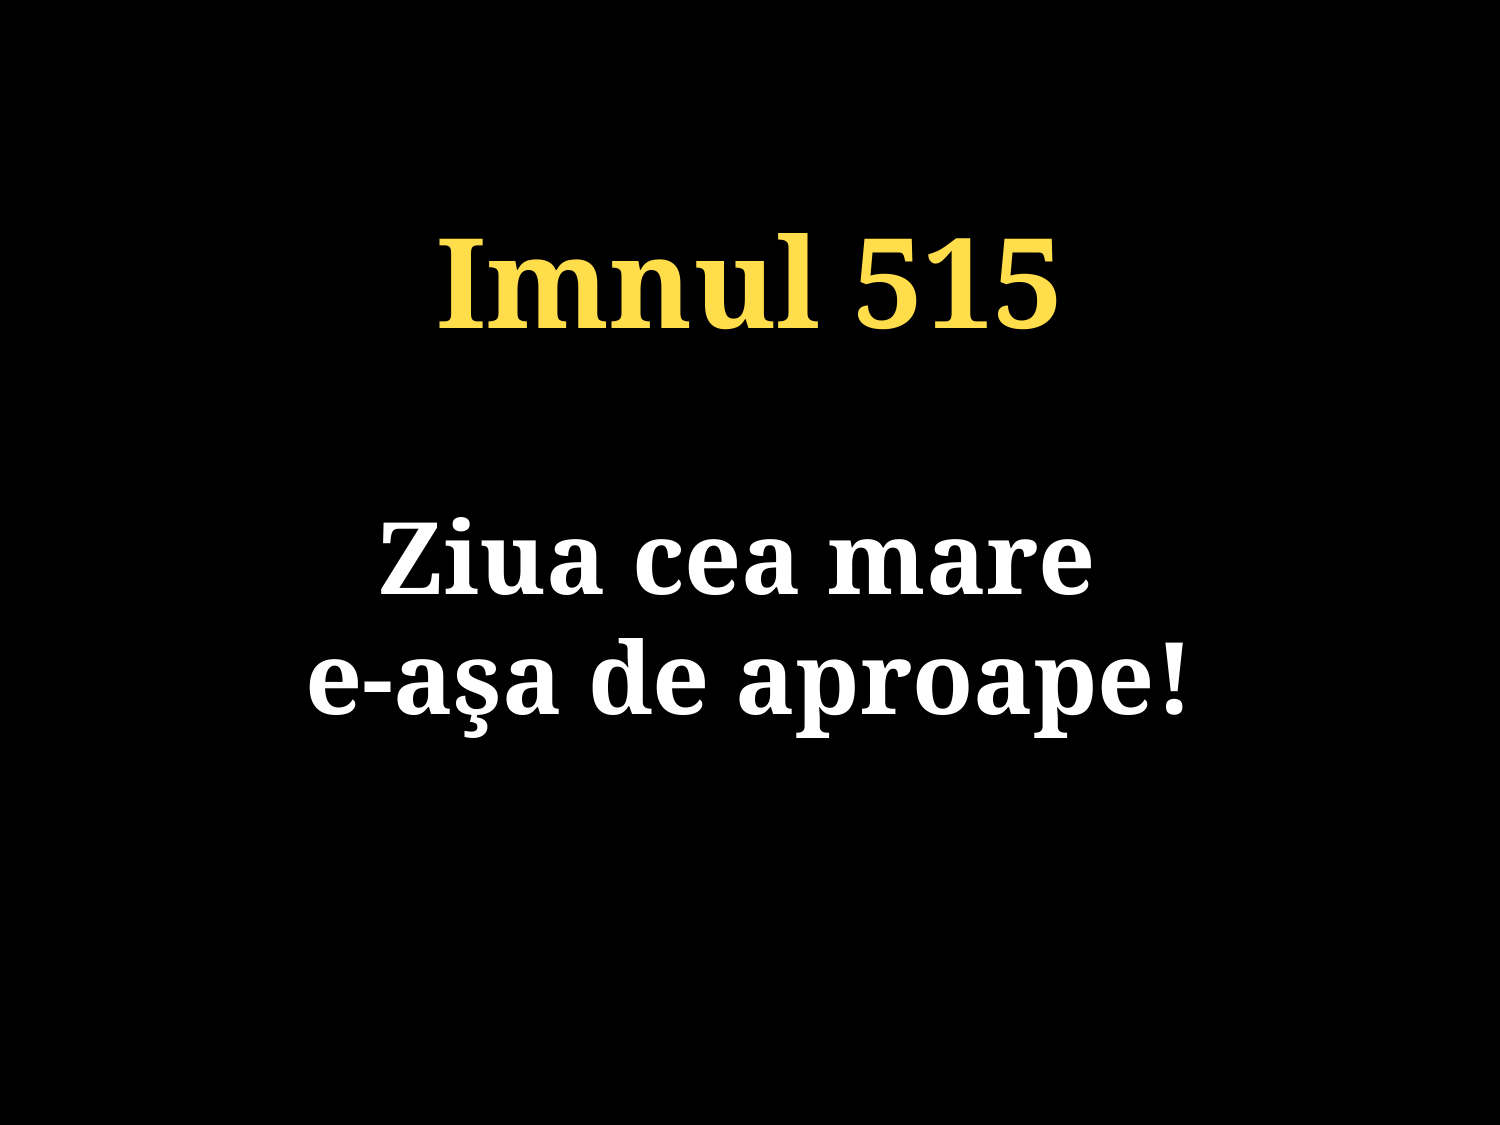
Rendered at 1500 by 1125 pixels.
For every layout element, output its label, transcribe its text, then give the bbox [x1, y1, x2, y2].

text_box Imnul 515 [0, 195, 1500, 361]
text_box Ziua cea mare e-aşa de aproape! [0, 487, 1500, 743]
